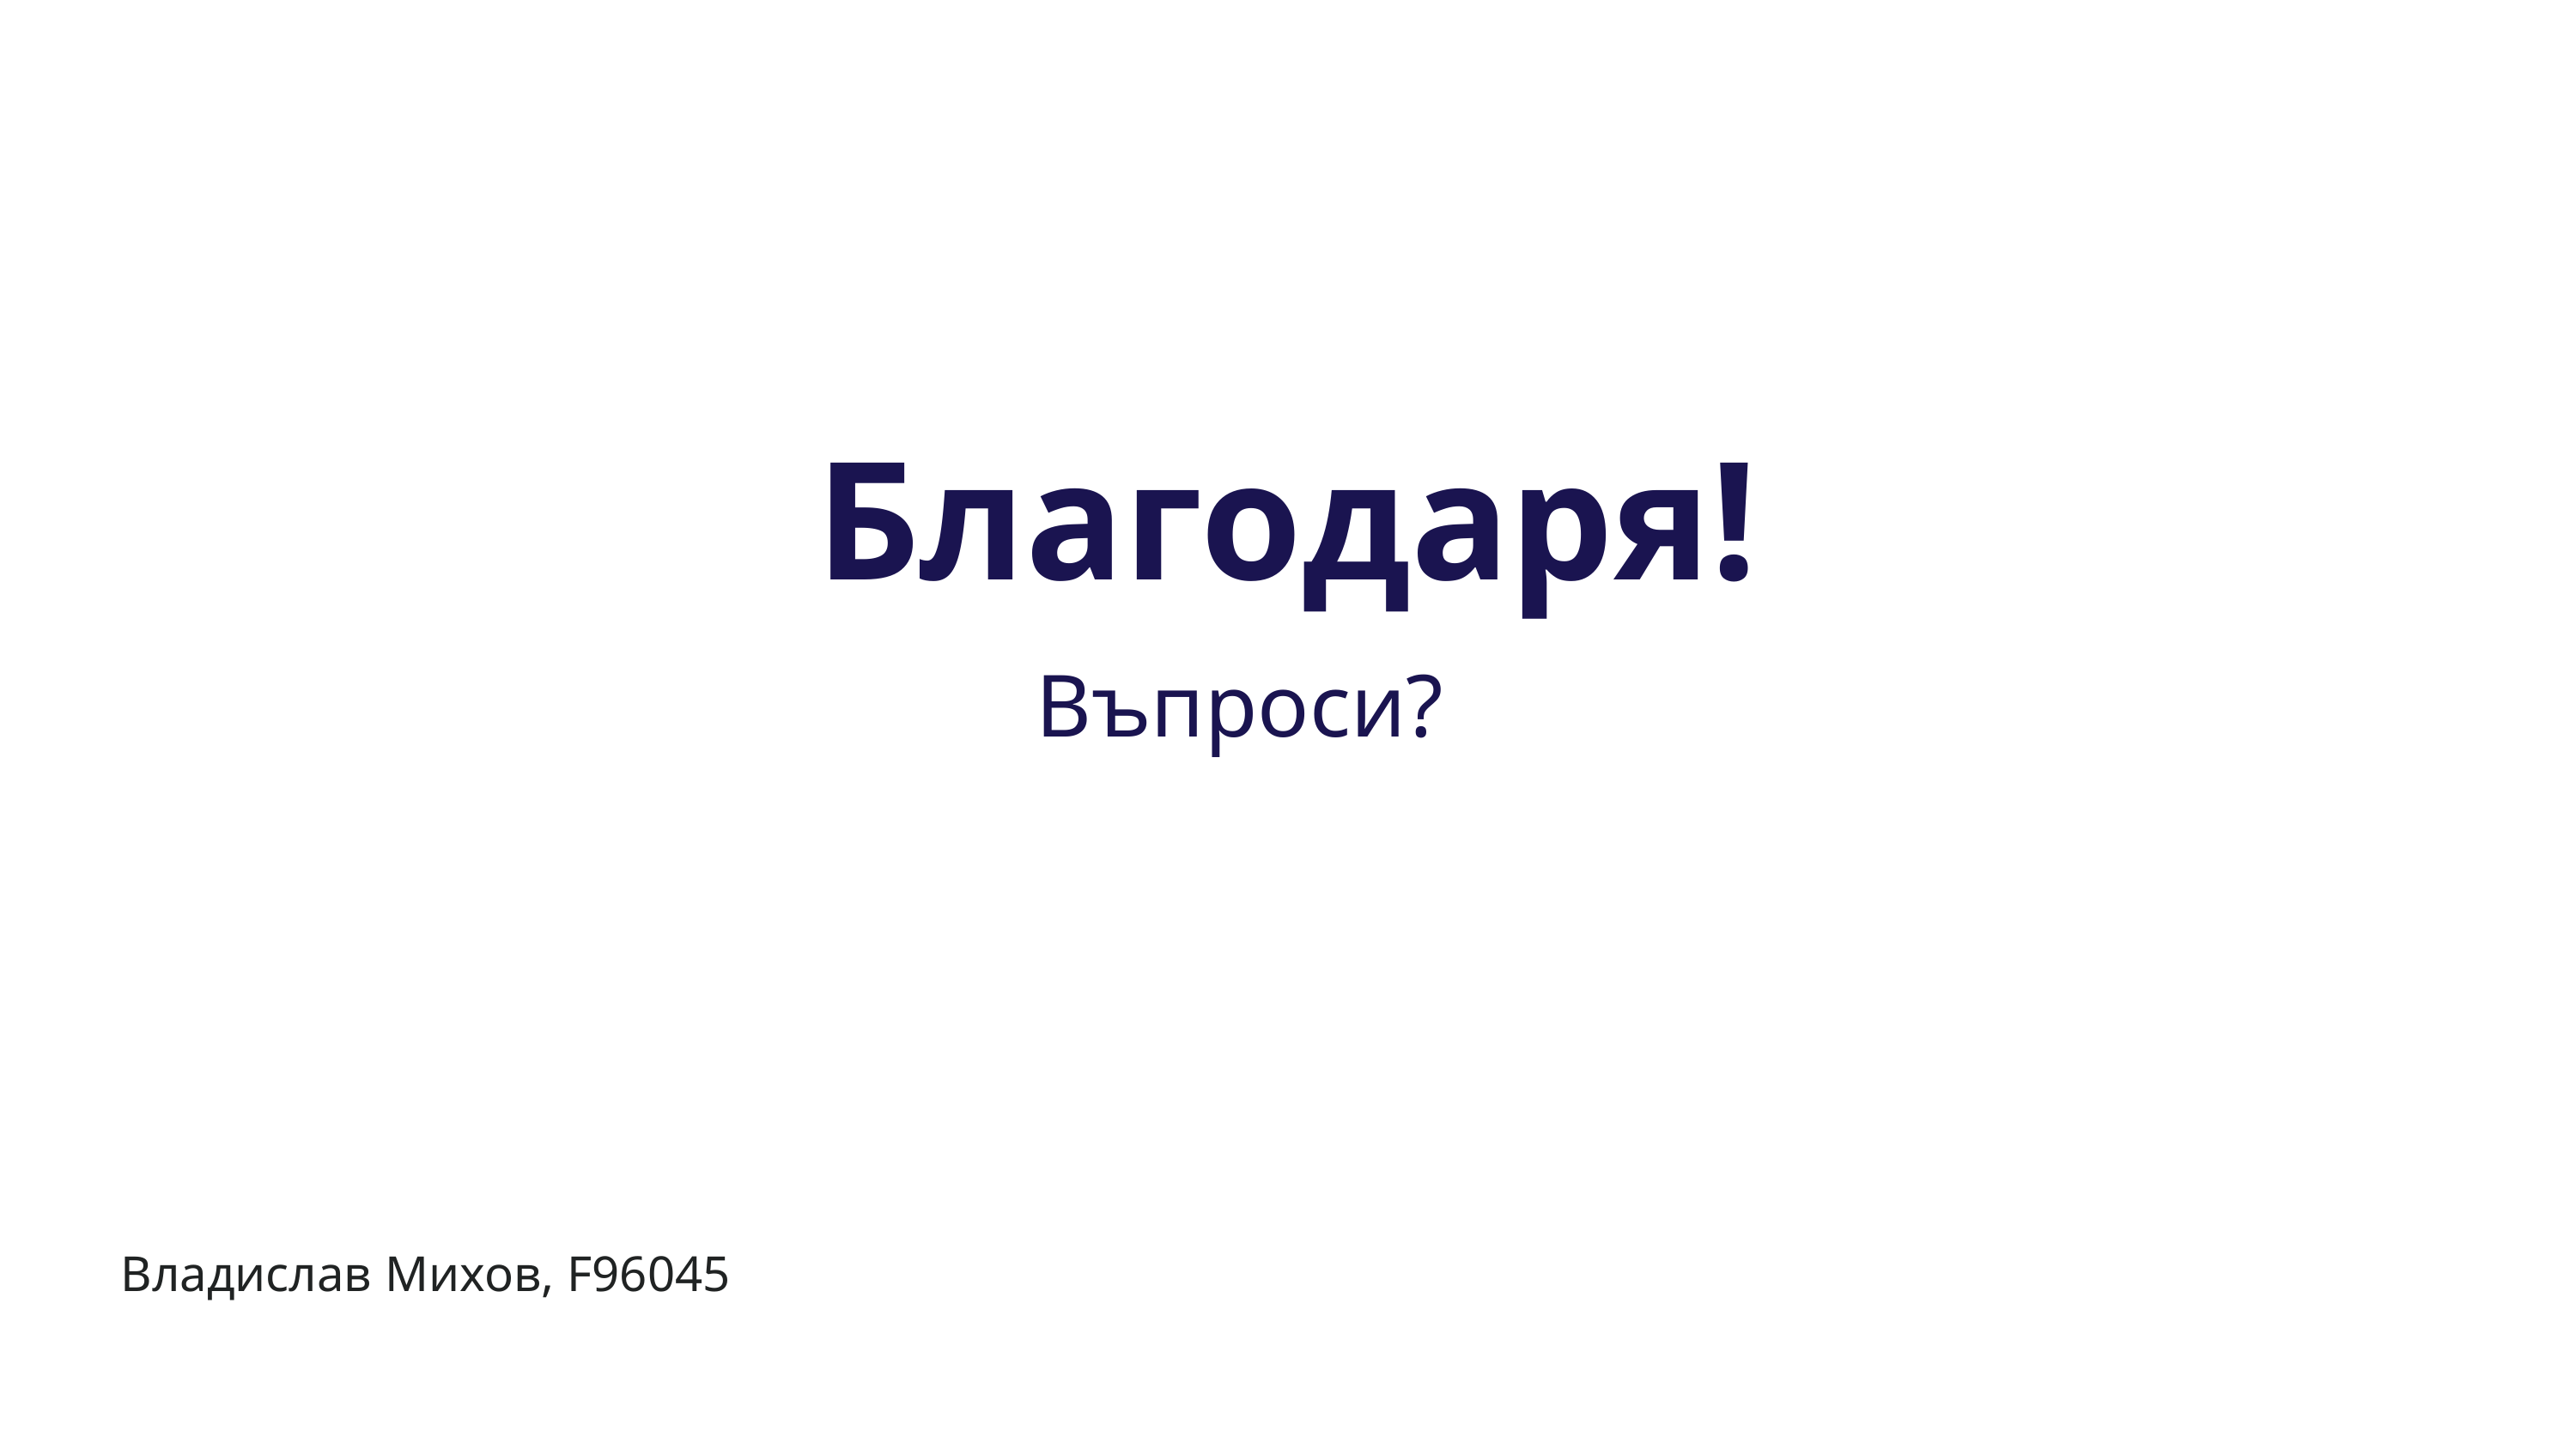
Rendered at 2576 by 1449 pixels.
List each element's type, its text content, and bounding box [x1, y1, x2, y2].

text_box Въпроси? [1036, 652, 1448, 754]
text_box Владислав Михов, F96045 [120, 1228, 1809, 1373]
text_box Благодаря! [816, 413, 1809, 613]
